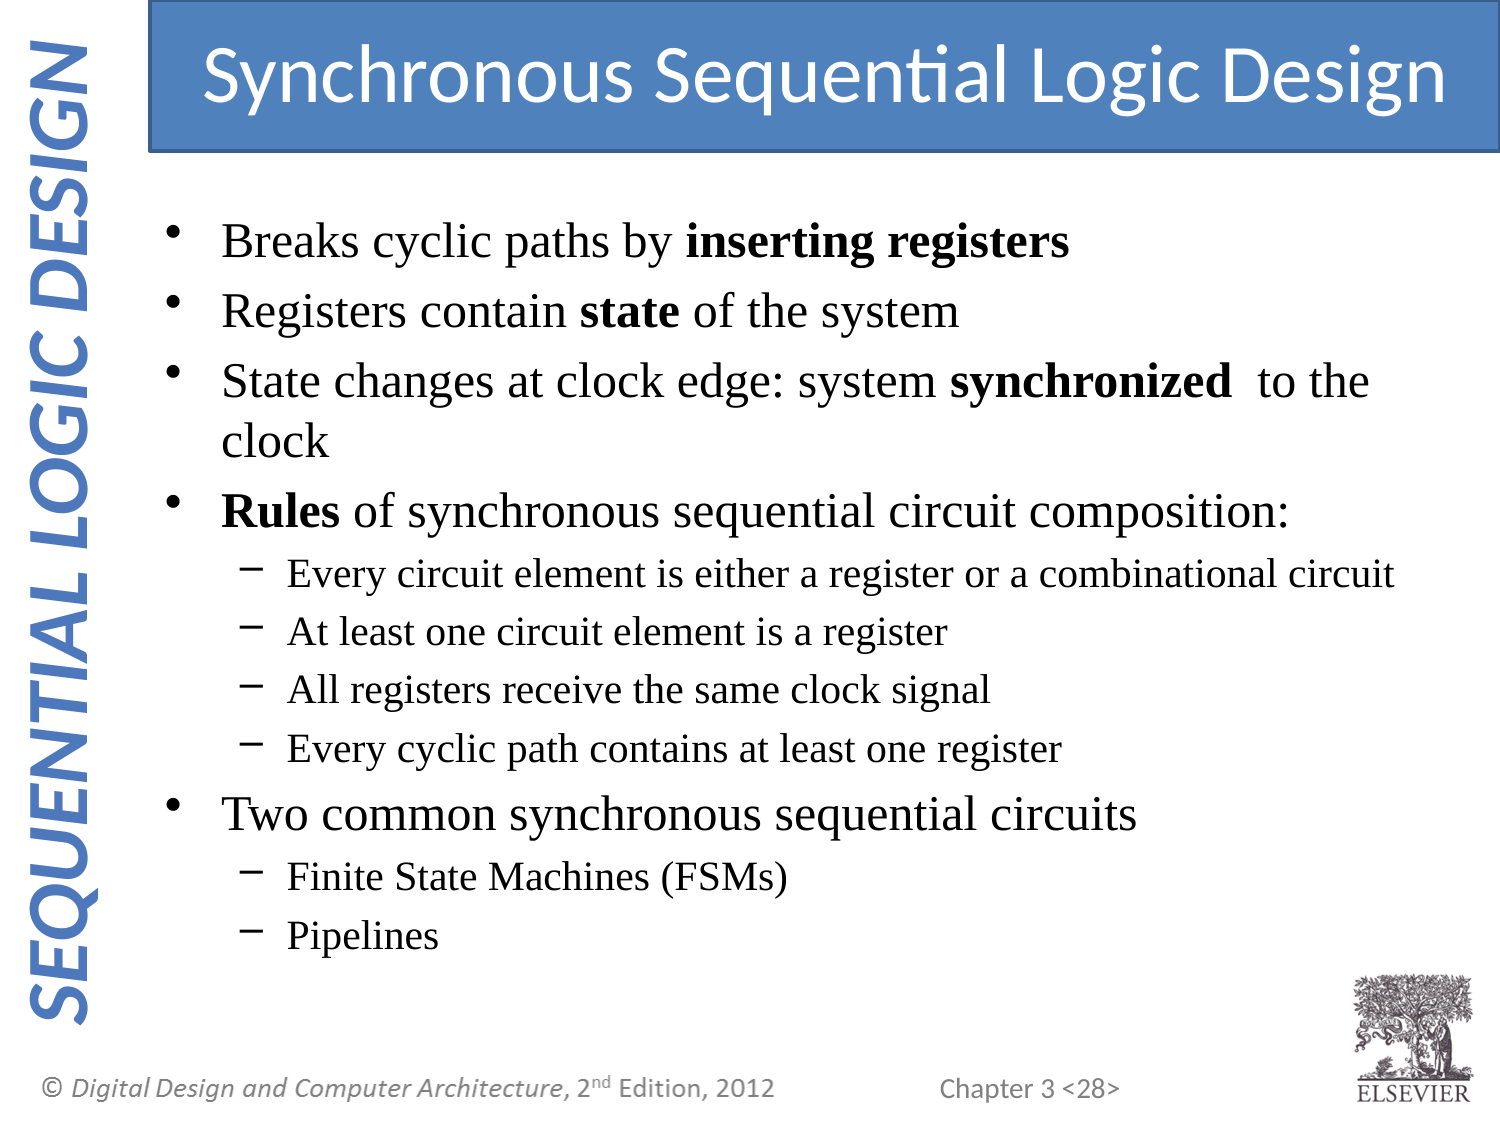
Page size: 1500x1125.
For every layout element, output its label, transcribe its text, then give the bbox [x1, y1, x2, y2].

text_box [87, 174, 1413, 1025]
text_box Breaks cyclic paths by inserting registers Registers contain state of the system State changes at clock edge: system synchronized to the clock Rules of synchronous sequential circuit composition: Every circuit element is either a register or a combinational circuit At least one circuit element is a register All registers receive the same clock signal Every cyclic path contains at least one register Two common synchronous sequential circuits Finite State Machines (FSMs) Pipelines [150, 200, 1475, 1050]
text_box Synchronous Sequential Logic Design [187, 11, 1488, 126]
picture [0, 0, 1500, 1125]
